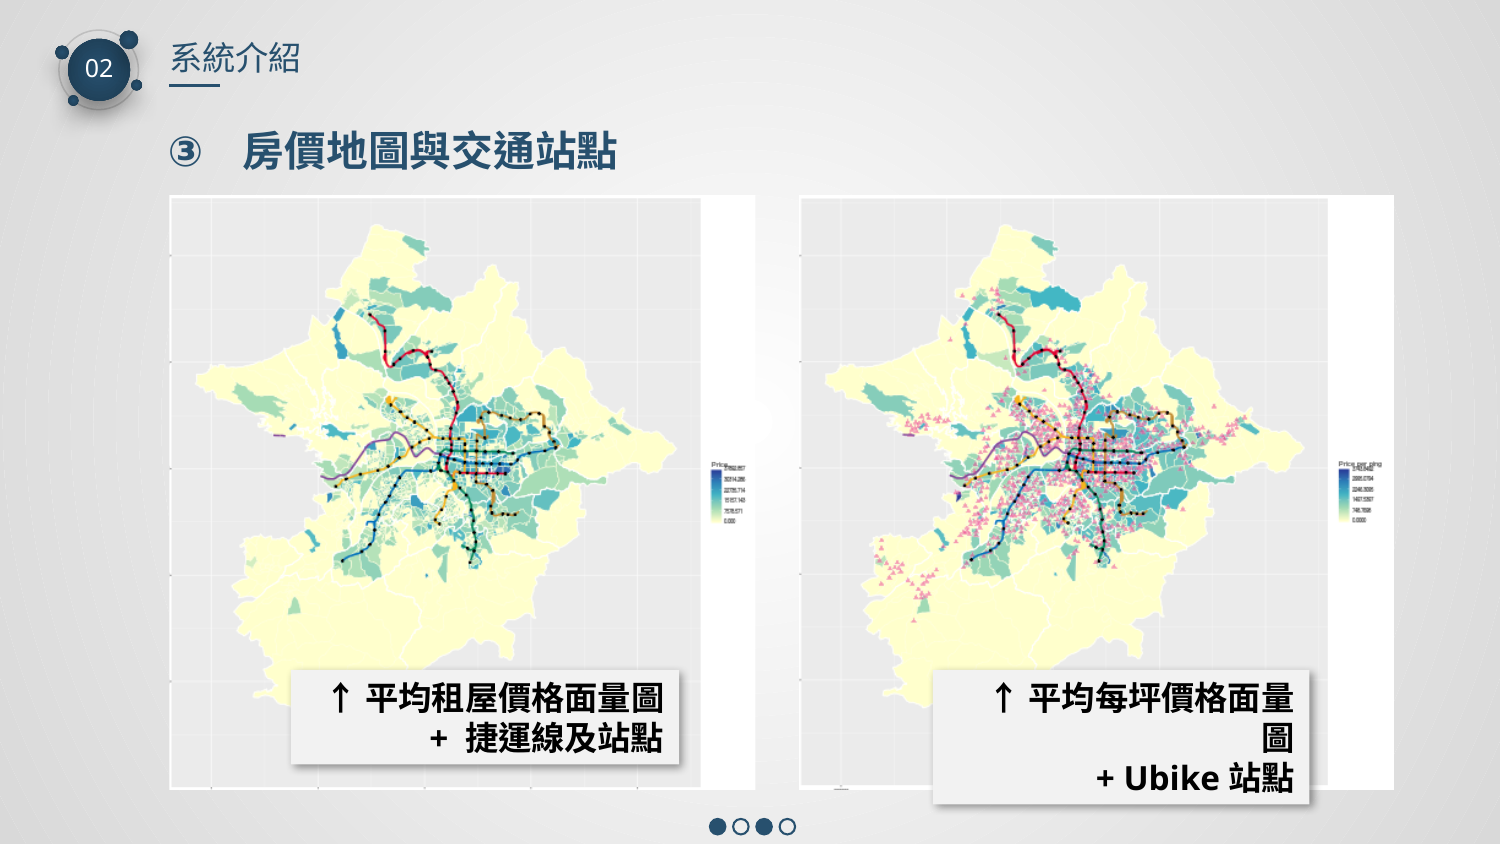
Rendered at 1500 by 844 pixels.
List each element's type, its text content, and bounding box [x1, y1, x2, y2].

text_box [169, 195, 756, 790]
text_box 系統介紹 [154, 30, 318, 85]
text_box 02 [70, 45, 129, 91]
text_box 房價地圖與交通站點 [153, 123, 1260, 183]
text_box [799, 195, 1394, 790]
